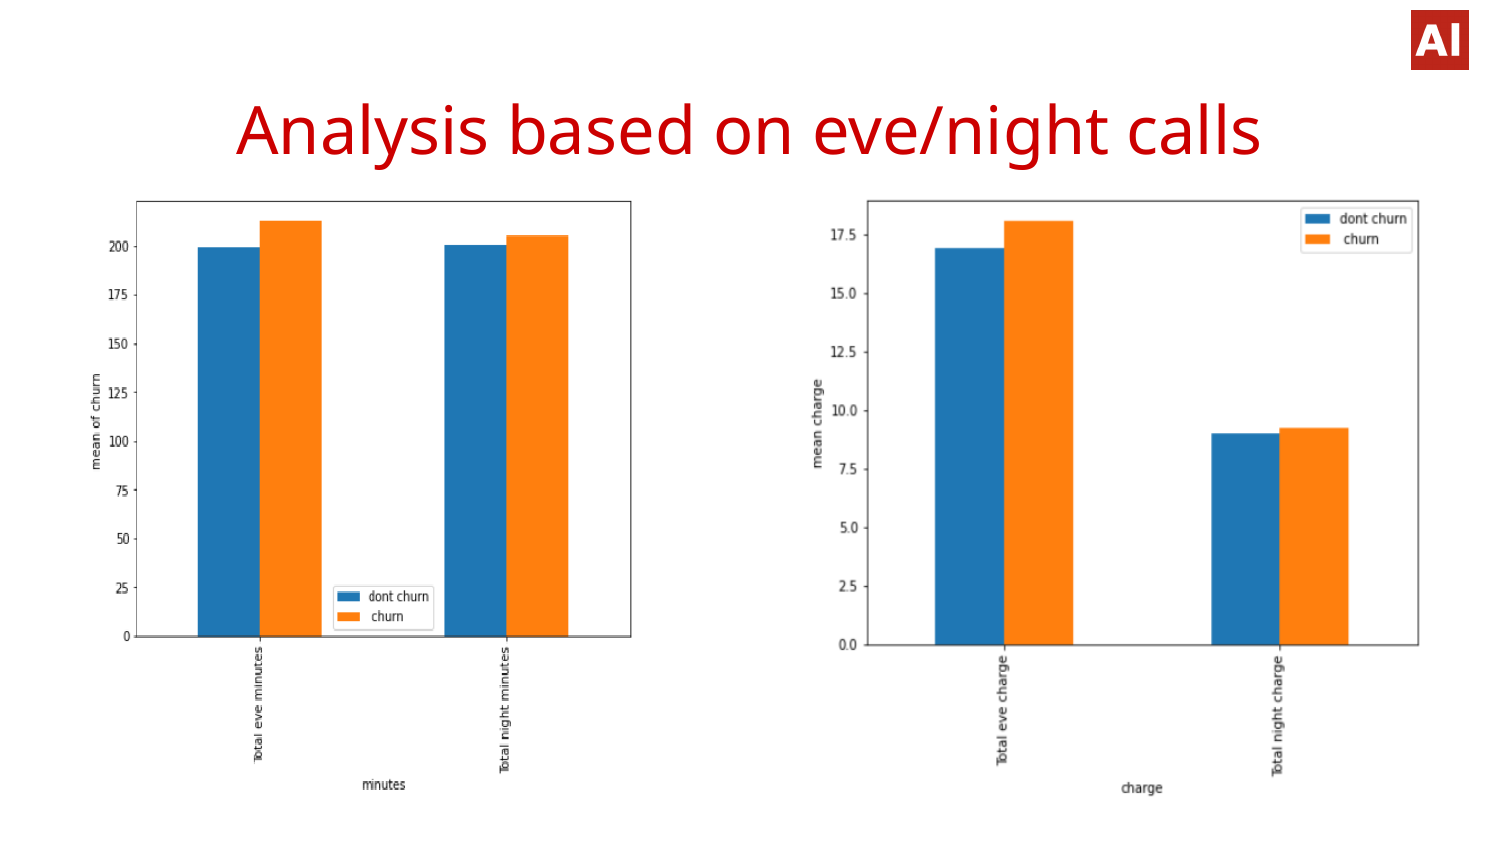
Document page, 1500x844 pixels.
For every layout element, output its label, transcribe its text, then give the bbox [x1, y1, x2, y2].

title Analysis based on eve/night calls [51, 72, 1449, 167]
picture [802, 190, 1435, 821]
picture [77, 191, 667, 821]
picture [1411, 10, 1469, 70]
